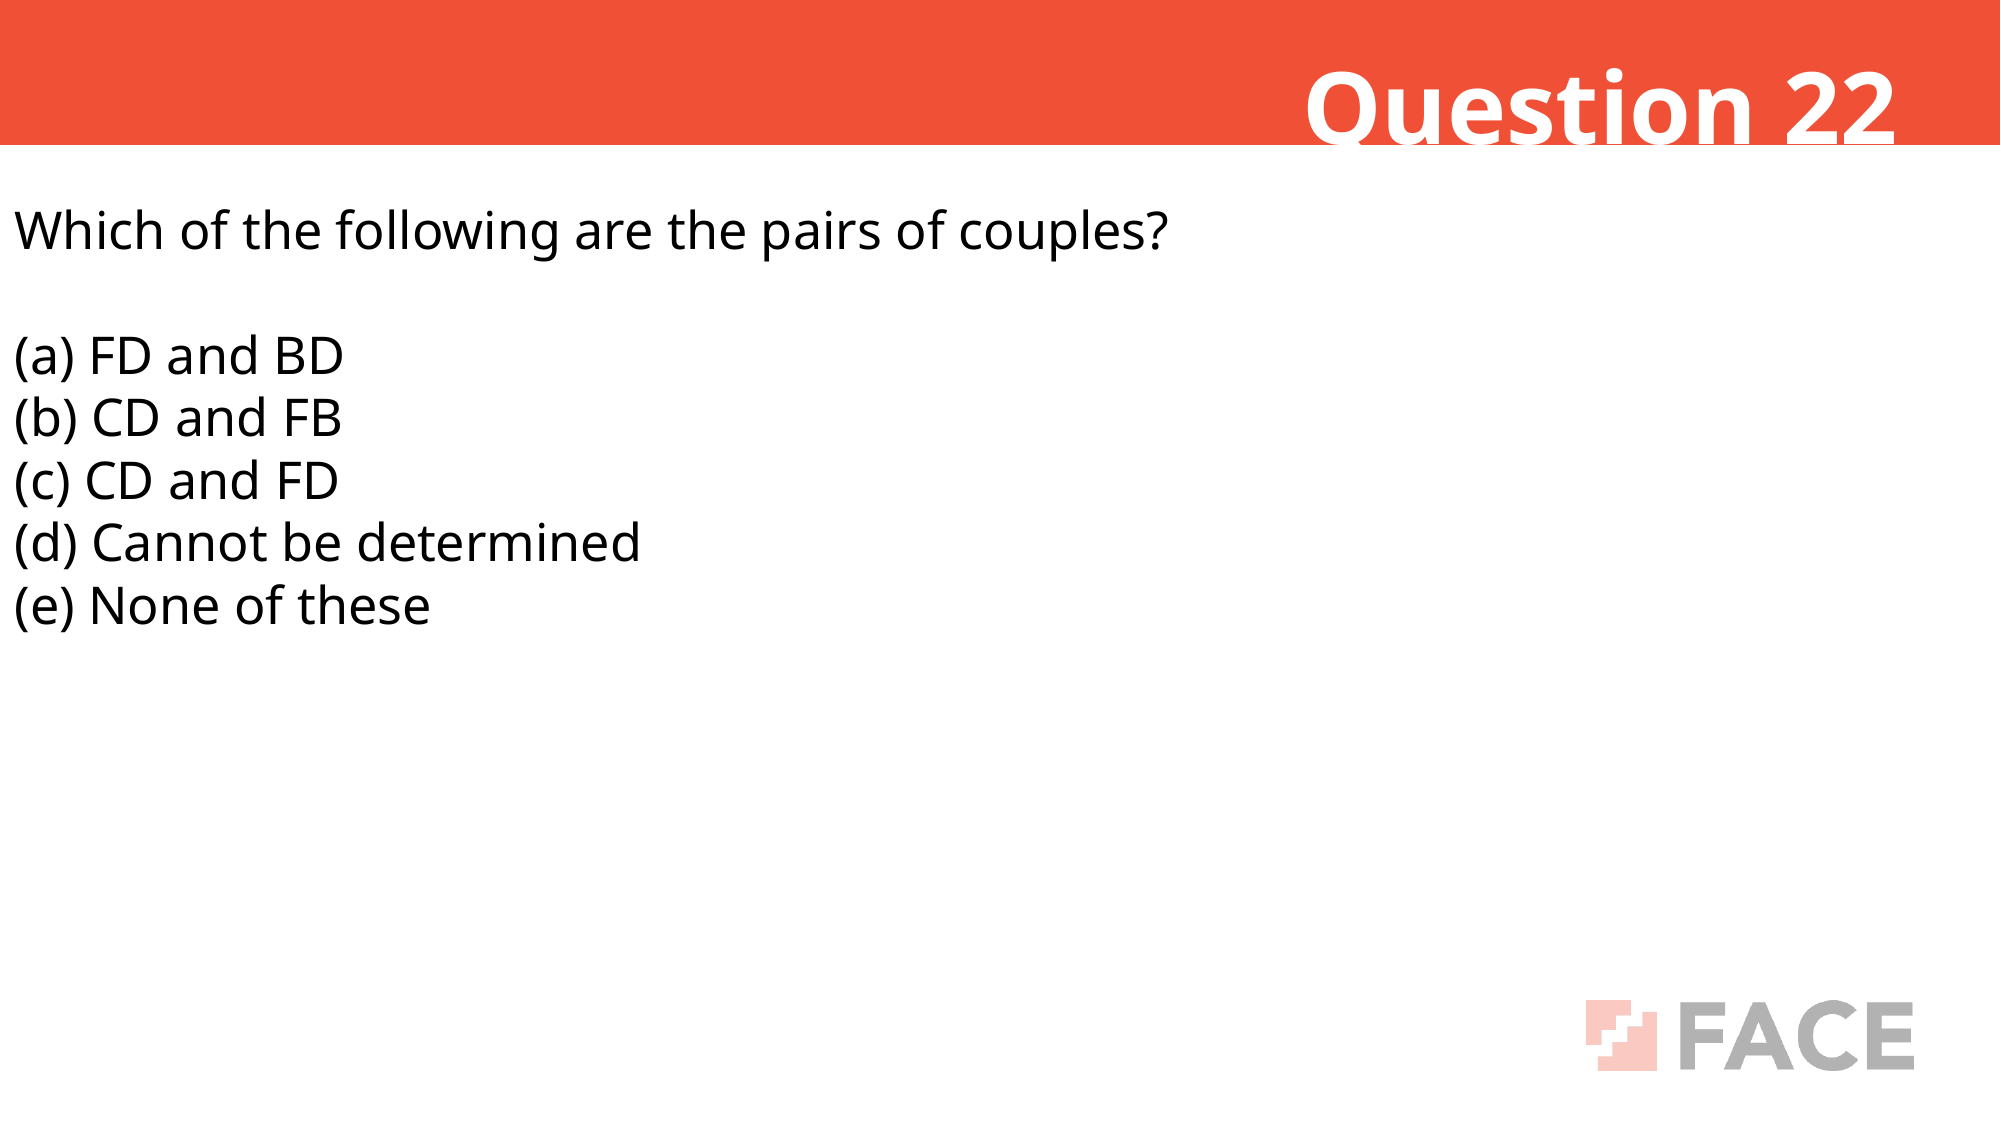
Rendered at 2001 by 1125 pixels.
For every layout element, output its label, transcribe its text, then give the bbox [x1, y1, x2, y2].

text_box [0, 0, 2000, 147]
text_box Question 22 [638, 37, 1914, 173]
picture [1586, 1000, 1914, 1072]
text_box Which of the following are the pairs of couples? (a) FD and BD (b) CD and FB (c) CD and FD (d) Cannot be determined (e) None of these [0, 189, 2000, 642]
